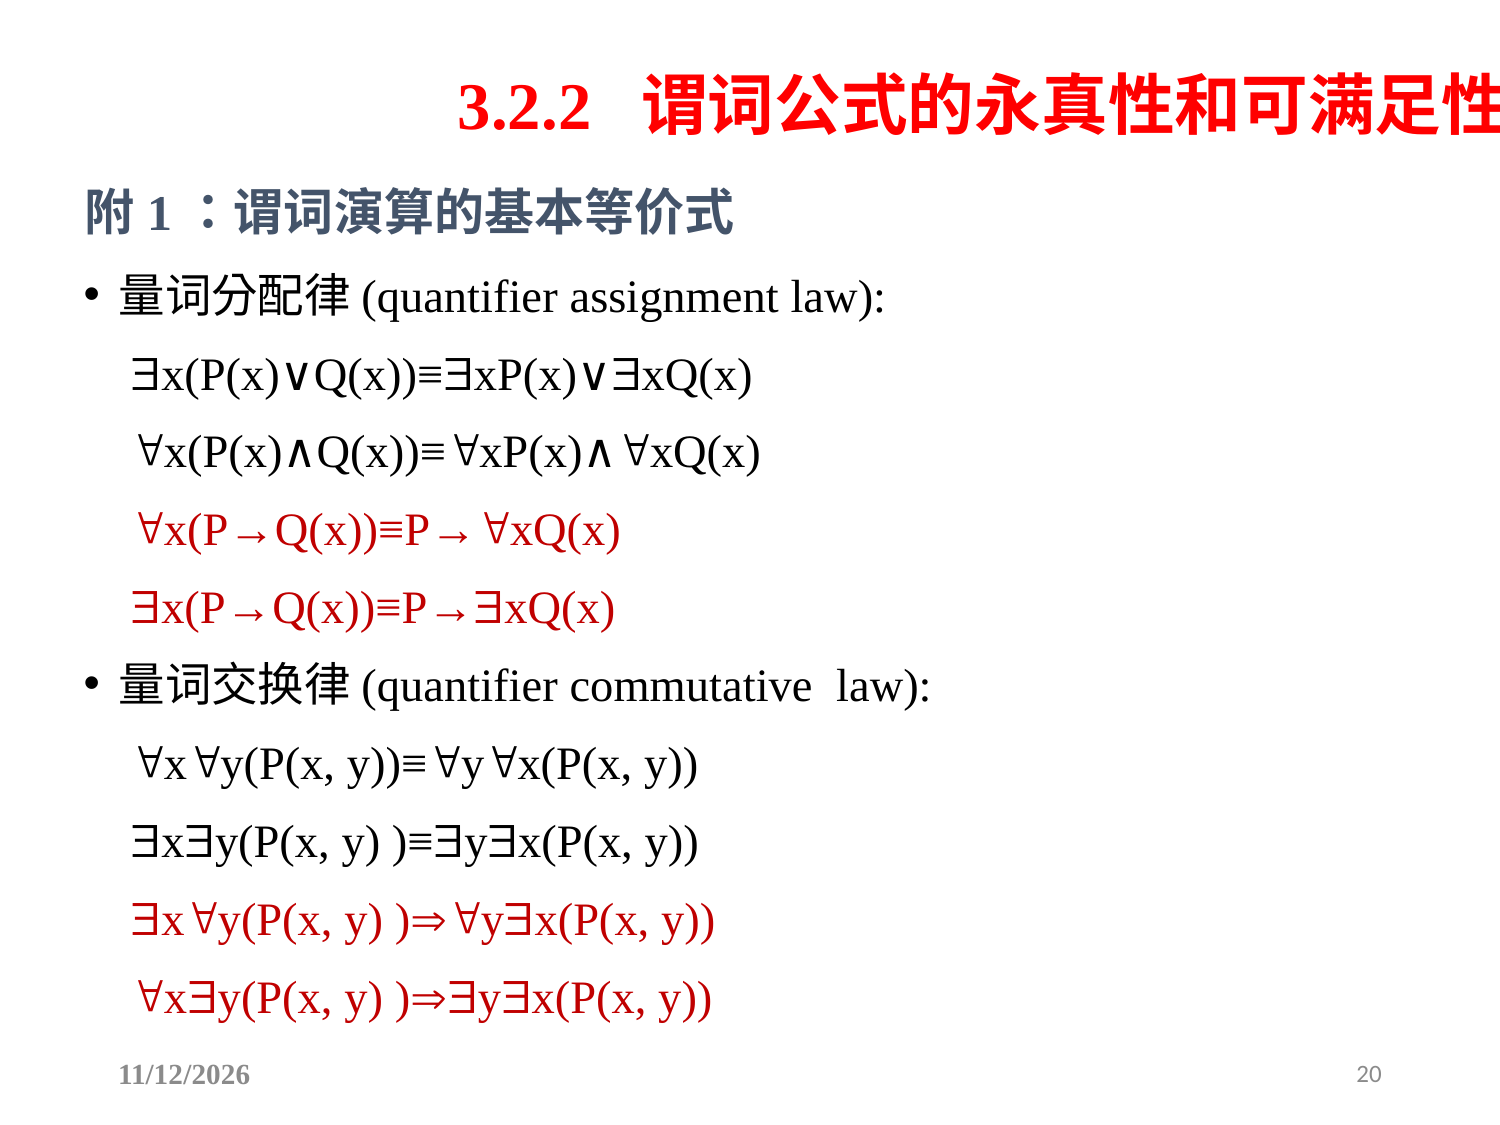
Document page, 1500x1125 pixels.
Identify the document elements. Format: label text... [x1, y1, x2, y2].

slide_number 20 [1059, 1042, 1397, 1103]
text_box 3.2.2 谓词公式的永真性和可满足性 [442, 27, 1500, 150]
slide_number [103, 1042, 441, 1103]
list 量词分配律(quantifier assignment law): x(P(x)∨Q(x))≡xP(x)∨xQ(x) x(P(x)∧Q(x))≡xP(x)∧xQ(x) x(P→Q(x))≡P→xQ(x) x(P→Q(x))≡P→xQ(x) 量词交换律(quantifier commutative law): xy(P(x, y))≡yx(P(x, y)) xy(P(x, y) )≡yx(P(x, y)) xy(P(x, y) )yx(P(x, y)) xy(P(x, y) )yx(P(x, y)) [68, 255, 1394, 1031]
text_box 附1：谓词演算的基本等价式 [70, 172, 1183, 248]
